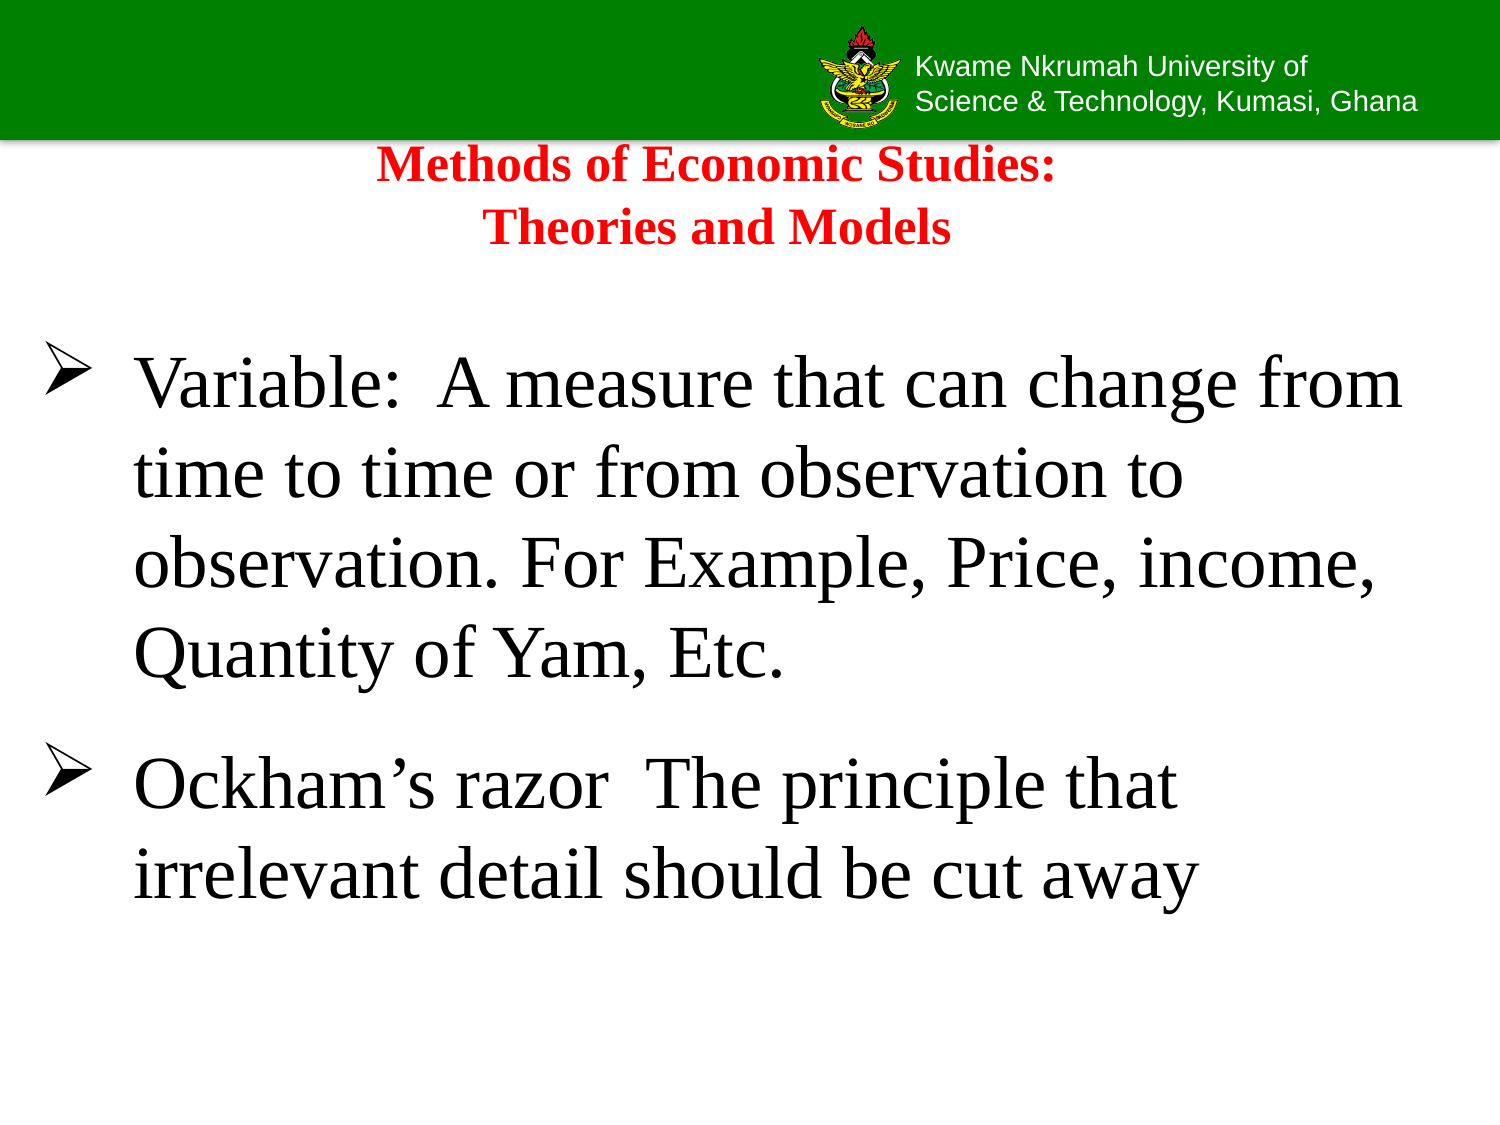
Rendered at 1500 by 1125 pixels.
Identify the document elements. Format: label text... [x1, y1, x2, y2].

title Methods of Economic Studies: Theories and Models [0, 121, 1435, 264]
subtitle Variable: A measure that can change from time to time or from observation to observation. For Example, Price, income, Quantity of Yam, Etc. Ockham’s razor The principle that irrelevant detail should be cut away [24, 324, 1476, 1125]
picture [819, 25, 901, 121]
